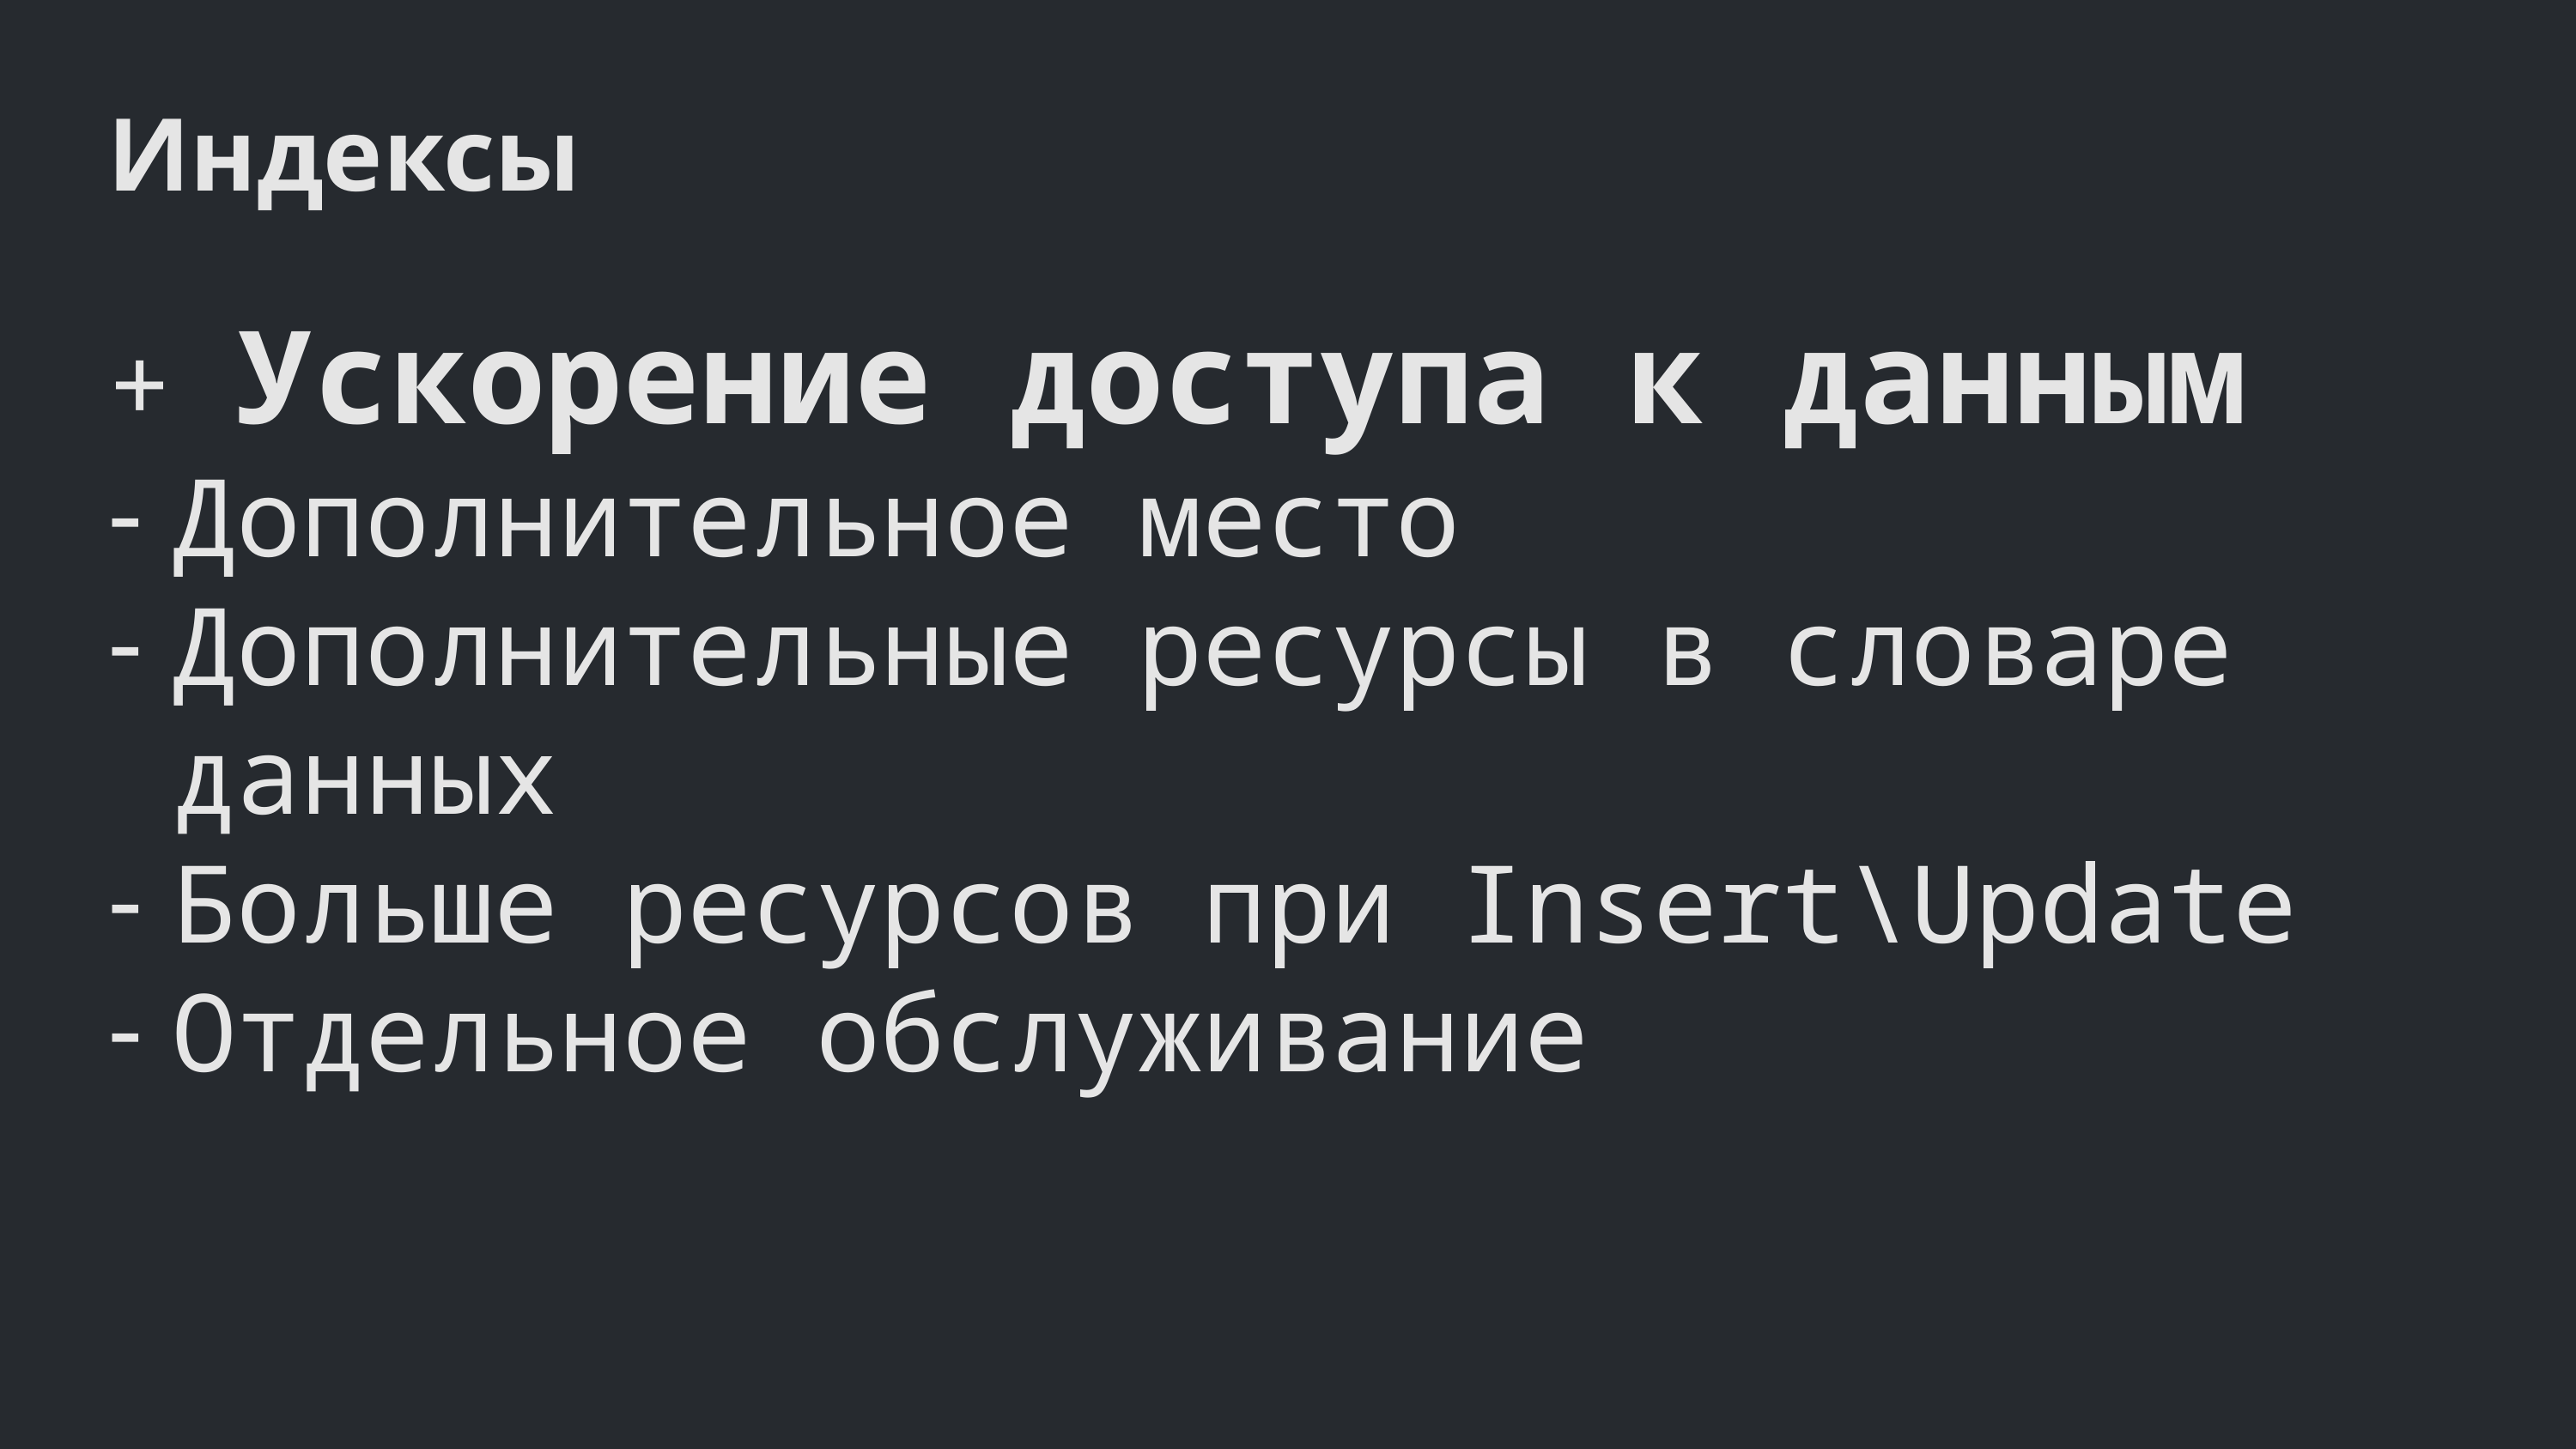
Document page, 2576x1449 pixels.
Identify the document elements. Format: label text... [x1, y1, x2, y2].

list + Ускорение доступа к данным Дополнительное место Дополнительные ресурсы в словаре данных Больше ресурсов при Insert\Update Отдельное обслуживание [107, 294, 2415, 803]
list Индексы [107, 110, 2415, 294]
